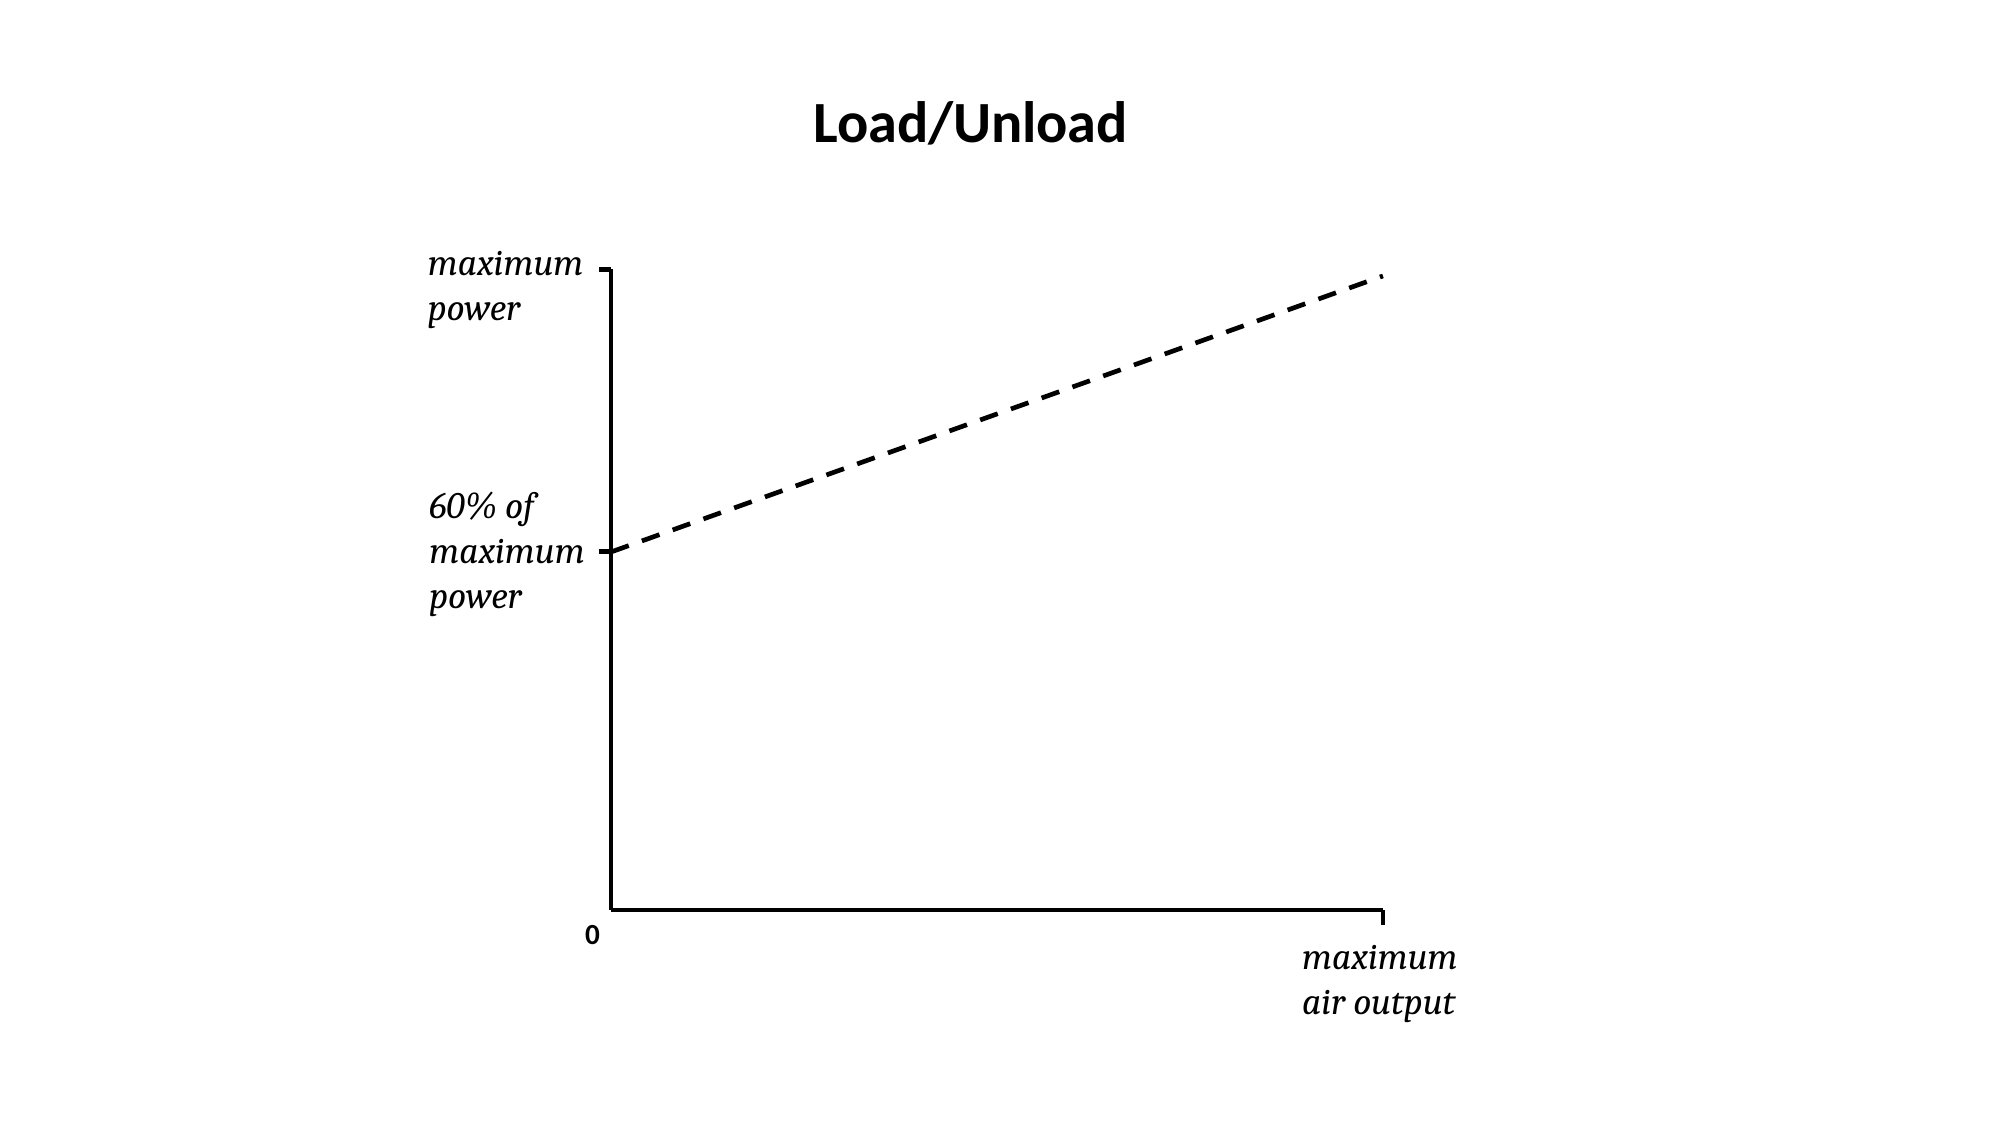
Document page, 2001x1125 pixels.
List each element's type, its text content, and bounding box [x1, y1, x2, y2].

text_box Load/Unload [798, 77, 1144, 162]
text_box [413, 229, 1499, 1031]
